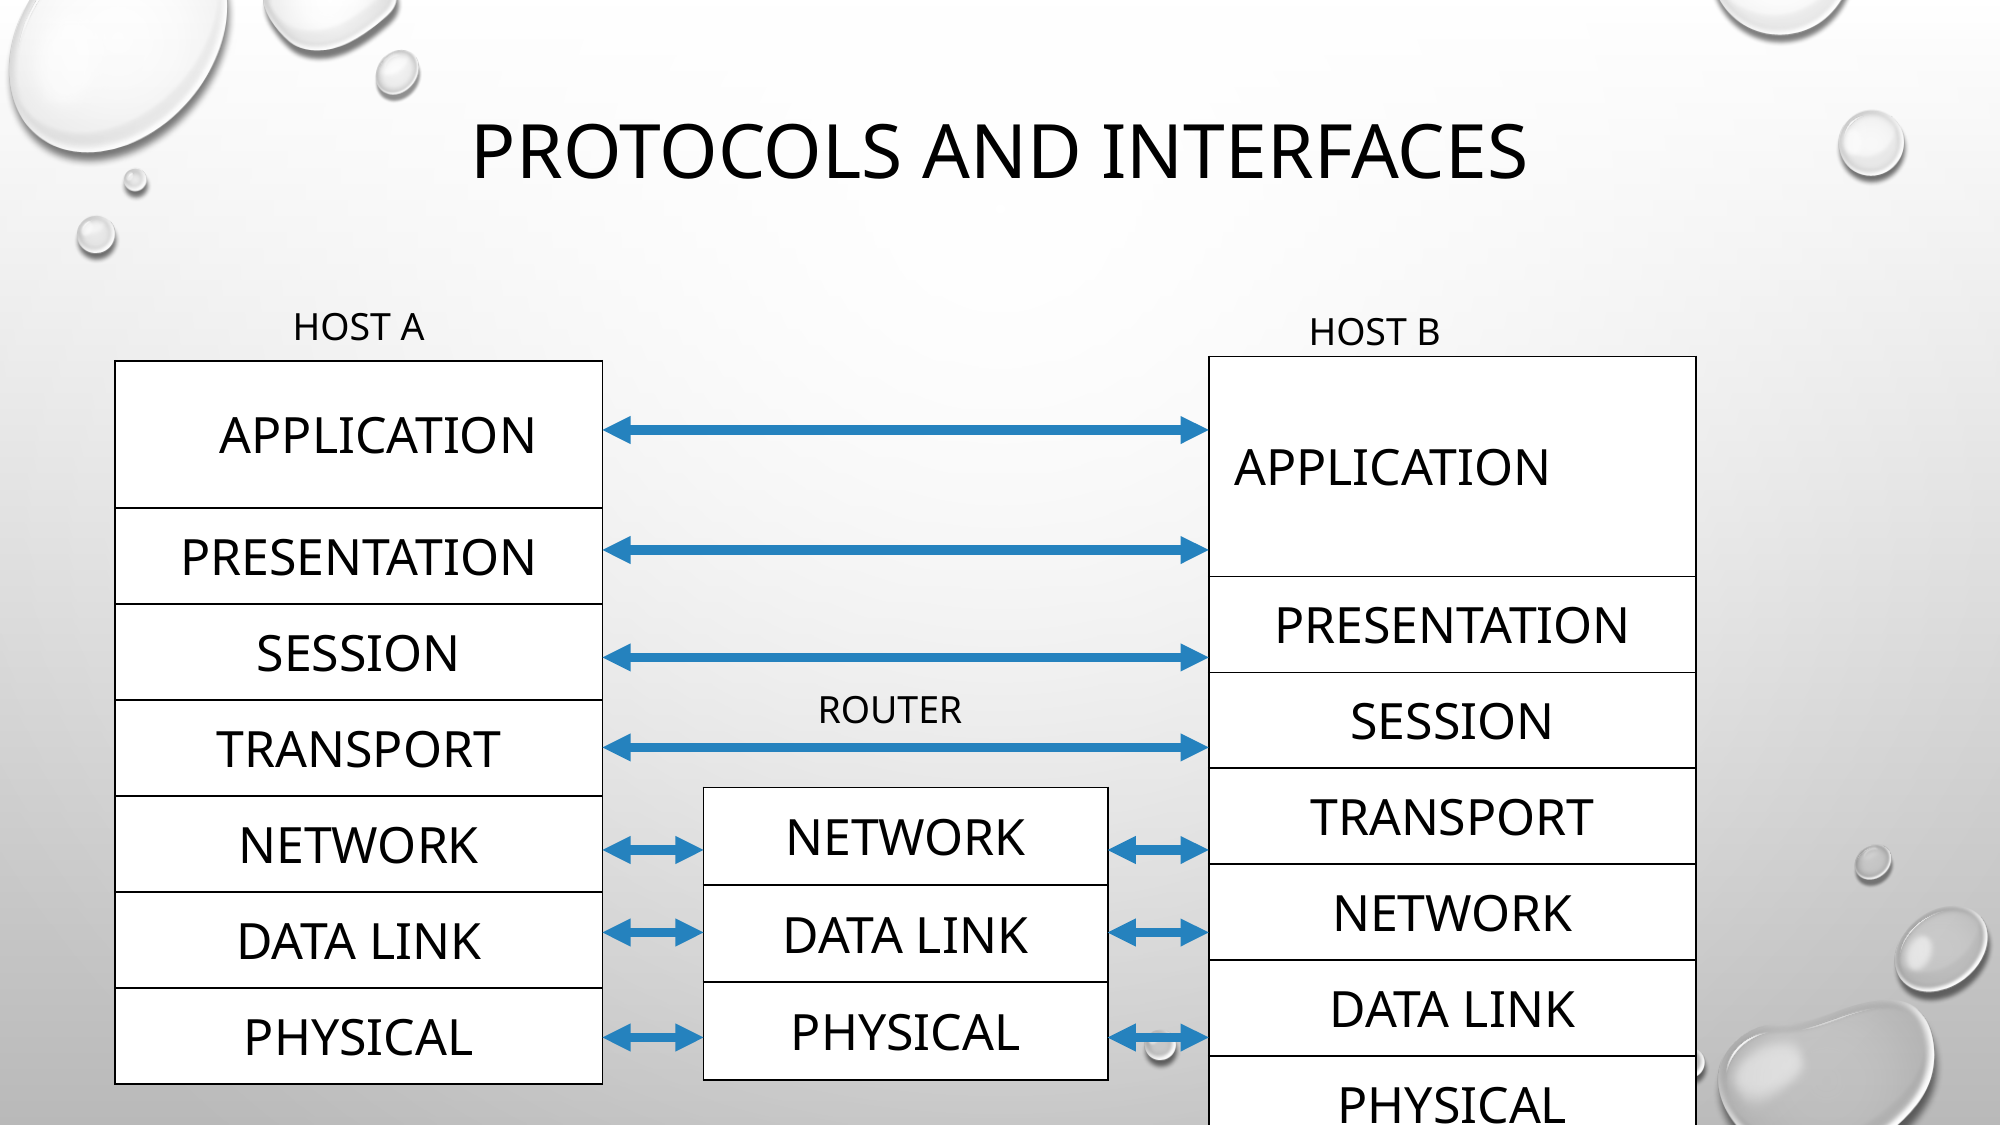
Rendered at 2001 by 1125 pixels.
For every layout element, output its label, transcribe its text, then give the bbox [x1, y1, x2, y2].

table_cell TRANSPORT [1210, 769, 1695, 863]
table_header APPLICATIONATION [1210, 357, 1695, 576]
title PROTOCOLS AND INTERFACES [149, 101, 1851, 208]
picture [603, 749, 1208, 849]
table_cell DATA LINK [1210, 961, 1695, 1055]
table_cell SESSION [116, 605, 602, 699]
table_cell NETWORK [1210, 865, 1695, 959]
table_cell PHYSICAL [704, 983, 1107, 1079]
text_box HOST B [1293, 300, 1456, 360]
table_header NETWORK [704, 788, 1107, 884]
table_cell NETWORK [116, 797, 602, 891]
table_cell PRESENTATION [116, 509, 602, 603]
picture [603, 934, 703, 1036]
table_cell PHYSICAL [1210, 1057, 1695, 1125]
picture [603, 551, 1208, 656]
table_cell DATA LINK [116, 893, 602, 987]
table_cell DATA LINK [704, 886, 1107, 981]
table_cell PHYSICAL [116, 989, 602, 1083]
table_cell PRESENTATION [1210, 577, 1695, 672]
table_cell SESSION [1210, 673, 1695, 767]
picture [1109, 934, 1208, 1036]
picture [0, 0, 2000, 1125]
text_box HOST A [277, 295, 440, 356]
table_cell TRANSPORT [116, 701, 602, 795]
picture [603, 431, 1208, 549]
picture [603, 659, 1208, 746]
picture [1109, 851, 1208, 931]
text_box ROUTER [802, 678, 977, 739]
picture [603, 851, 703, 931]
table_header APPLICATION [116, 362, 602, 507]
